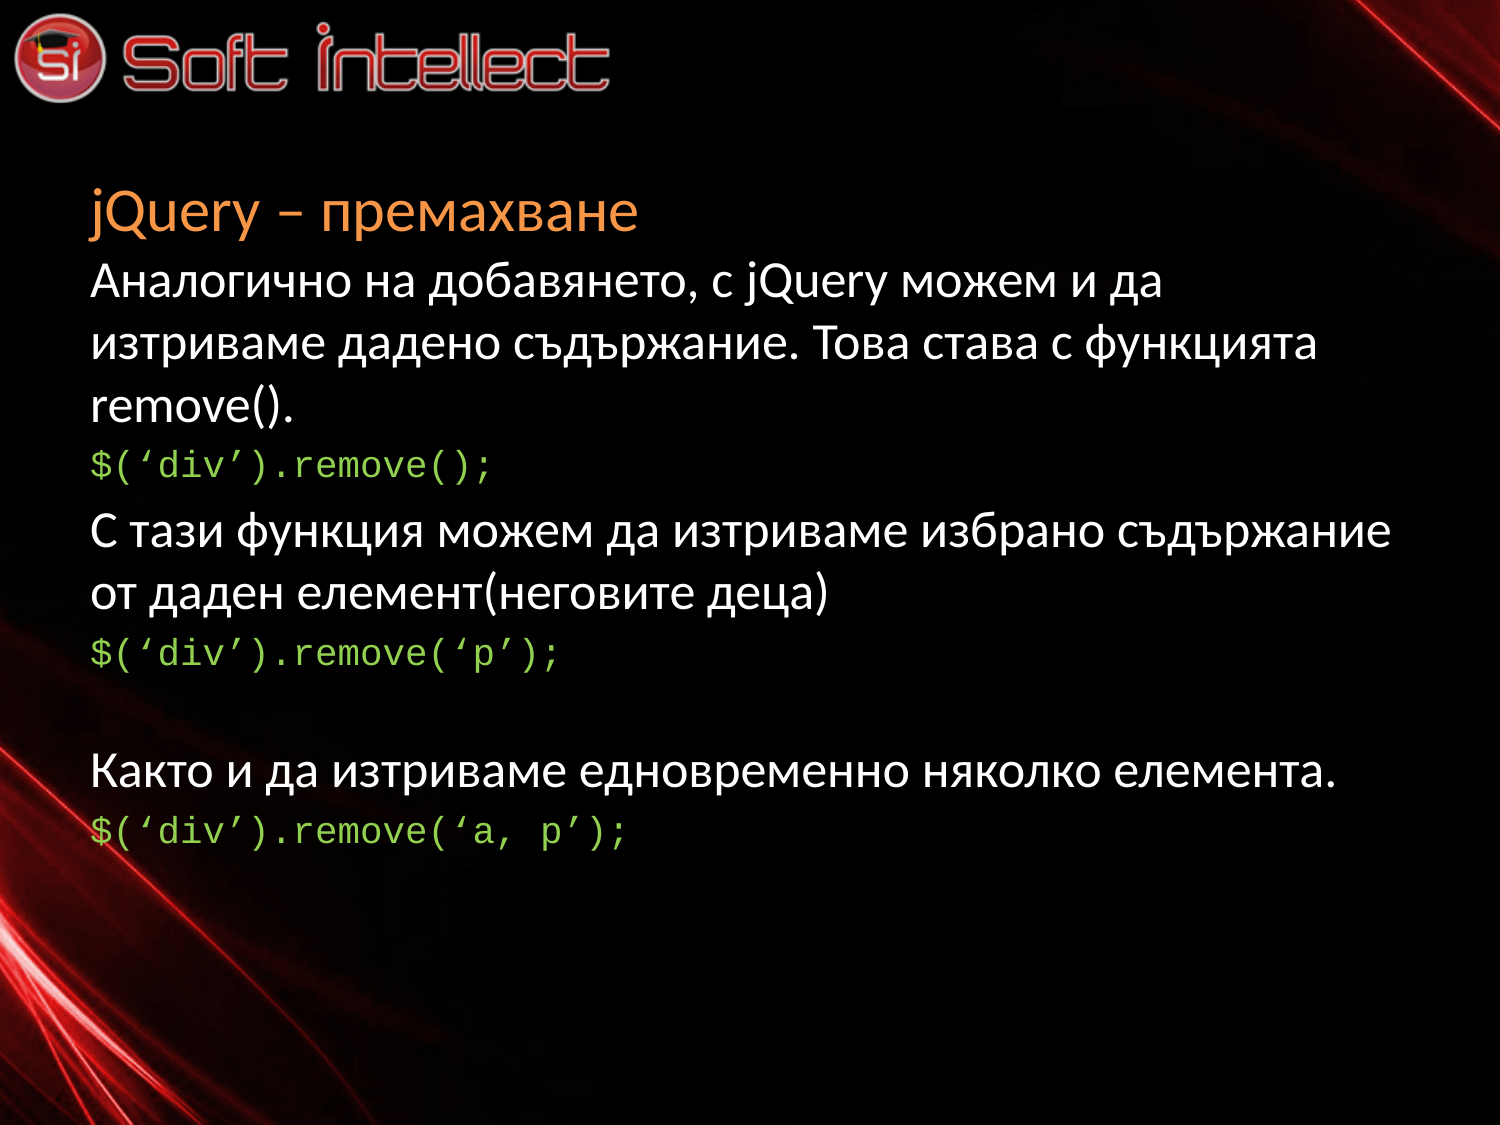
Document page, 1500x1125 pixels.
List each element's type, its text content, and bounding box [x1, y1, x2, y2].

list Аналогично на добавянето, с jQuery можем и да изтриваме дадено съдържание. Това става с функцията remove(). $(‘div’).remove(); С тази функция можем да изтриваме избрано съдържание от даден елемент(неговите деца) $(‘div’).remove(‘p’); Както и да изтриваме едновременно няколко елемента. $(‘div’).remove(‘a, p’); [75, 237, 1425, 1063]
picture [0, 0, 1500, 1125]
title jQuery – премахване [75, 112, 1488, 300]
